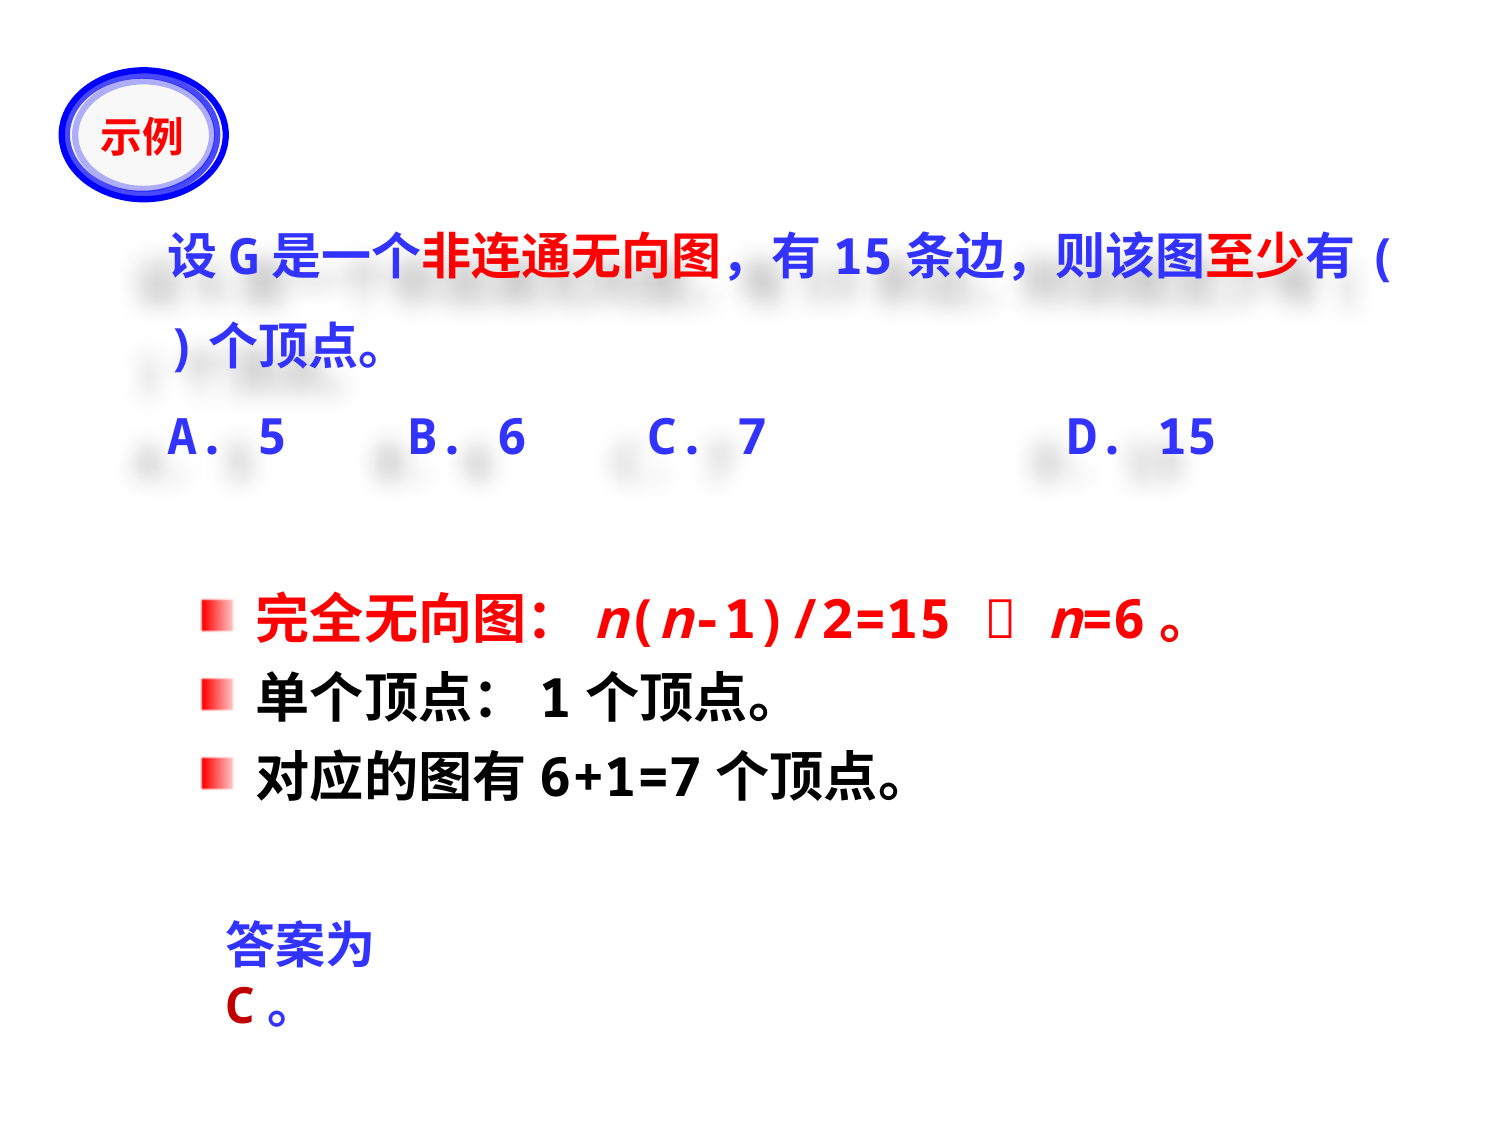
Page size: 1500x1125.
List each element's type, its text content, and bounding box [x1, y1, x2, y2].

picture [199, 676, 238, 715]
picture [199, 755, 238, 794]
picture [199, 597, 238, 636]
text_box 完全无向图：n(n-1)/2=15  n=6。 单个顶点：1个顶点。 对应的图有6+1=7个顶点。 [174, 571, 1315, 827]
text_box 设G是一个非连通无向图，有15条边，则该图至少有( )个顶点。 A. 5 B. 6 C. 7 D. 15 [152, 187, 1447, 473]
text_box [61, 70, 226, 200]
text_box 答案为C。 [210, 906, 481, 1042]
